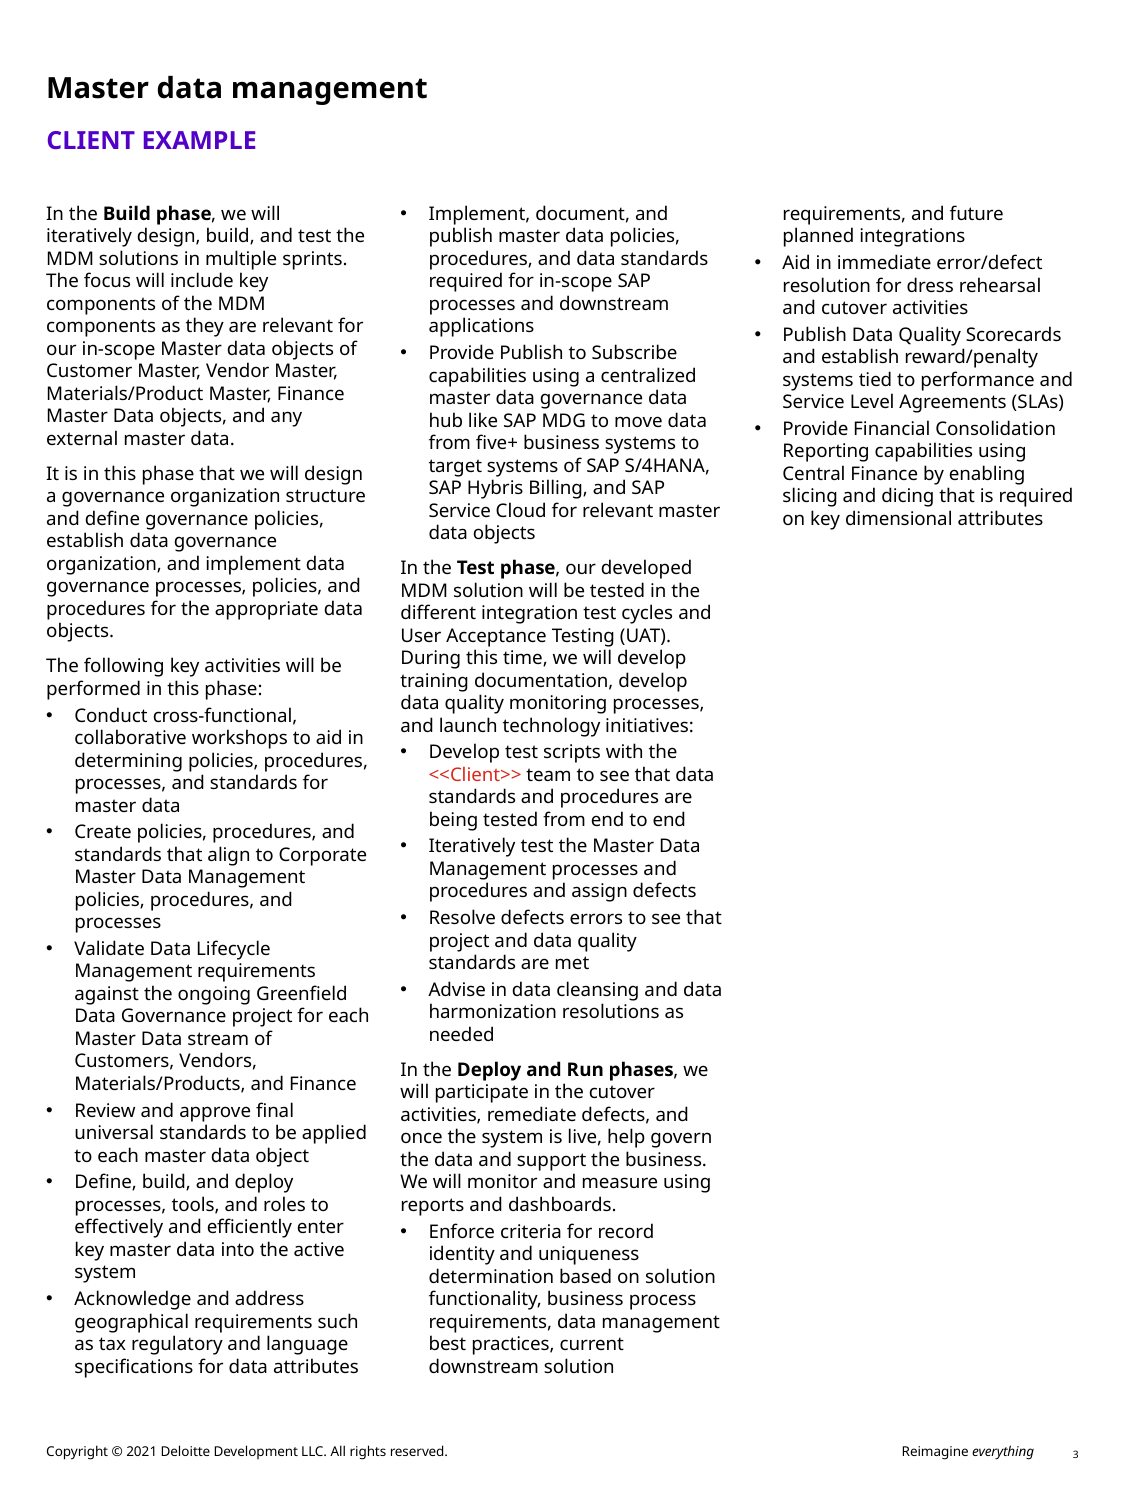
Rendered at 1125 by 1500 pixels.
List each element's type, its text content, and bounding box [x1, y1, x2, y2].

title Master data management [46, 69, 1079, 122]
list Client example [46, 124, 1079, 170]
list In the Build phase, we will iteratively design, build, and test the MDM solutions in multiple sprints. The focus will include key components of the MDM components as they are relevant for our in-scope Master data objects of Customer Master, Vendor Master, Materials/Product Master, Finance Master Data objects, and any external master data. It is in this phase that we will design a governance organization structure and define governance policies, establish data governance organization, and implement data governance processes, policies, and procedures for the appropriate data objects. The following key activities will be performed in this phase: Conduct cross-functional, collaborative workshops to aid in determining policies, procedures, processes, and standards for master data Create policies, procedures, and standards that align to Corporate Master Data Management policies, procedures, and processes Validate Data Lifecycle Management requirements against the ongoing Greenfield Data Governance project for each Master Data stream of Customers, Vendors, Materials/Products, and Finance Review and approve final universal standards to be applied to each master data object Define, build, and deploy processes, tools, and roles to effectively and efficiently enter key master data into the active system Acknowledge and address geographical requirements such as tax regulatory and language specifications for data attributes Implement, document, and publish master data policies, procedures, and data standards required for in-scope SAP processes and downstream applications Provide Publish to Subscribe capabilities using a centralized master data governance data hub like SAP MDG to move data from five+ business systems to target systems of SAP S/4HANA, SAP Hybris Billing, and SAP Service Cloud for relevant master data objects In the Test phase, our developed MDM solution will be tested in the different integration test cycles and User Acceptance Testing (UAT). During this time, we will develop training documentation, develop data quality monitoring processes, and launch technology initiatives: Develop test scripts with the <<Client>> team to see that data standards and procedures are being tested from end to end Iteratively test the Master Data Management processes and procedures and assign defects Resolve defects errors to see that project and data quality standards are met Advise in data cleansing and data harmonization resolutions as needed In the Deploy and Run phases, we will participate in the cutover activities, remediate defects, and once the system is live, help govern the data and support the business. We will monitor and measure using reports and dashboards. Enforce criteria for record identity and uniqueness determination based on solution functionality, business process requirements, data management best practices, current downstream solution requirements, and future planned integrations Aid in immediate error/defect resolution for dress rehearsal and cutover activities Publish Data Quality Scorecards and establish reward/penalty systems tied to performance and Service Level Agreements (SLAs) Provide Financial Consolidation Reporting capabilities using Central Finance by enabling slicing and dicing that is required on key dimensional attributes [46, 201, 1079, 1379]
